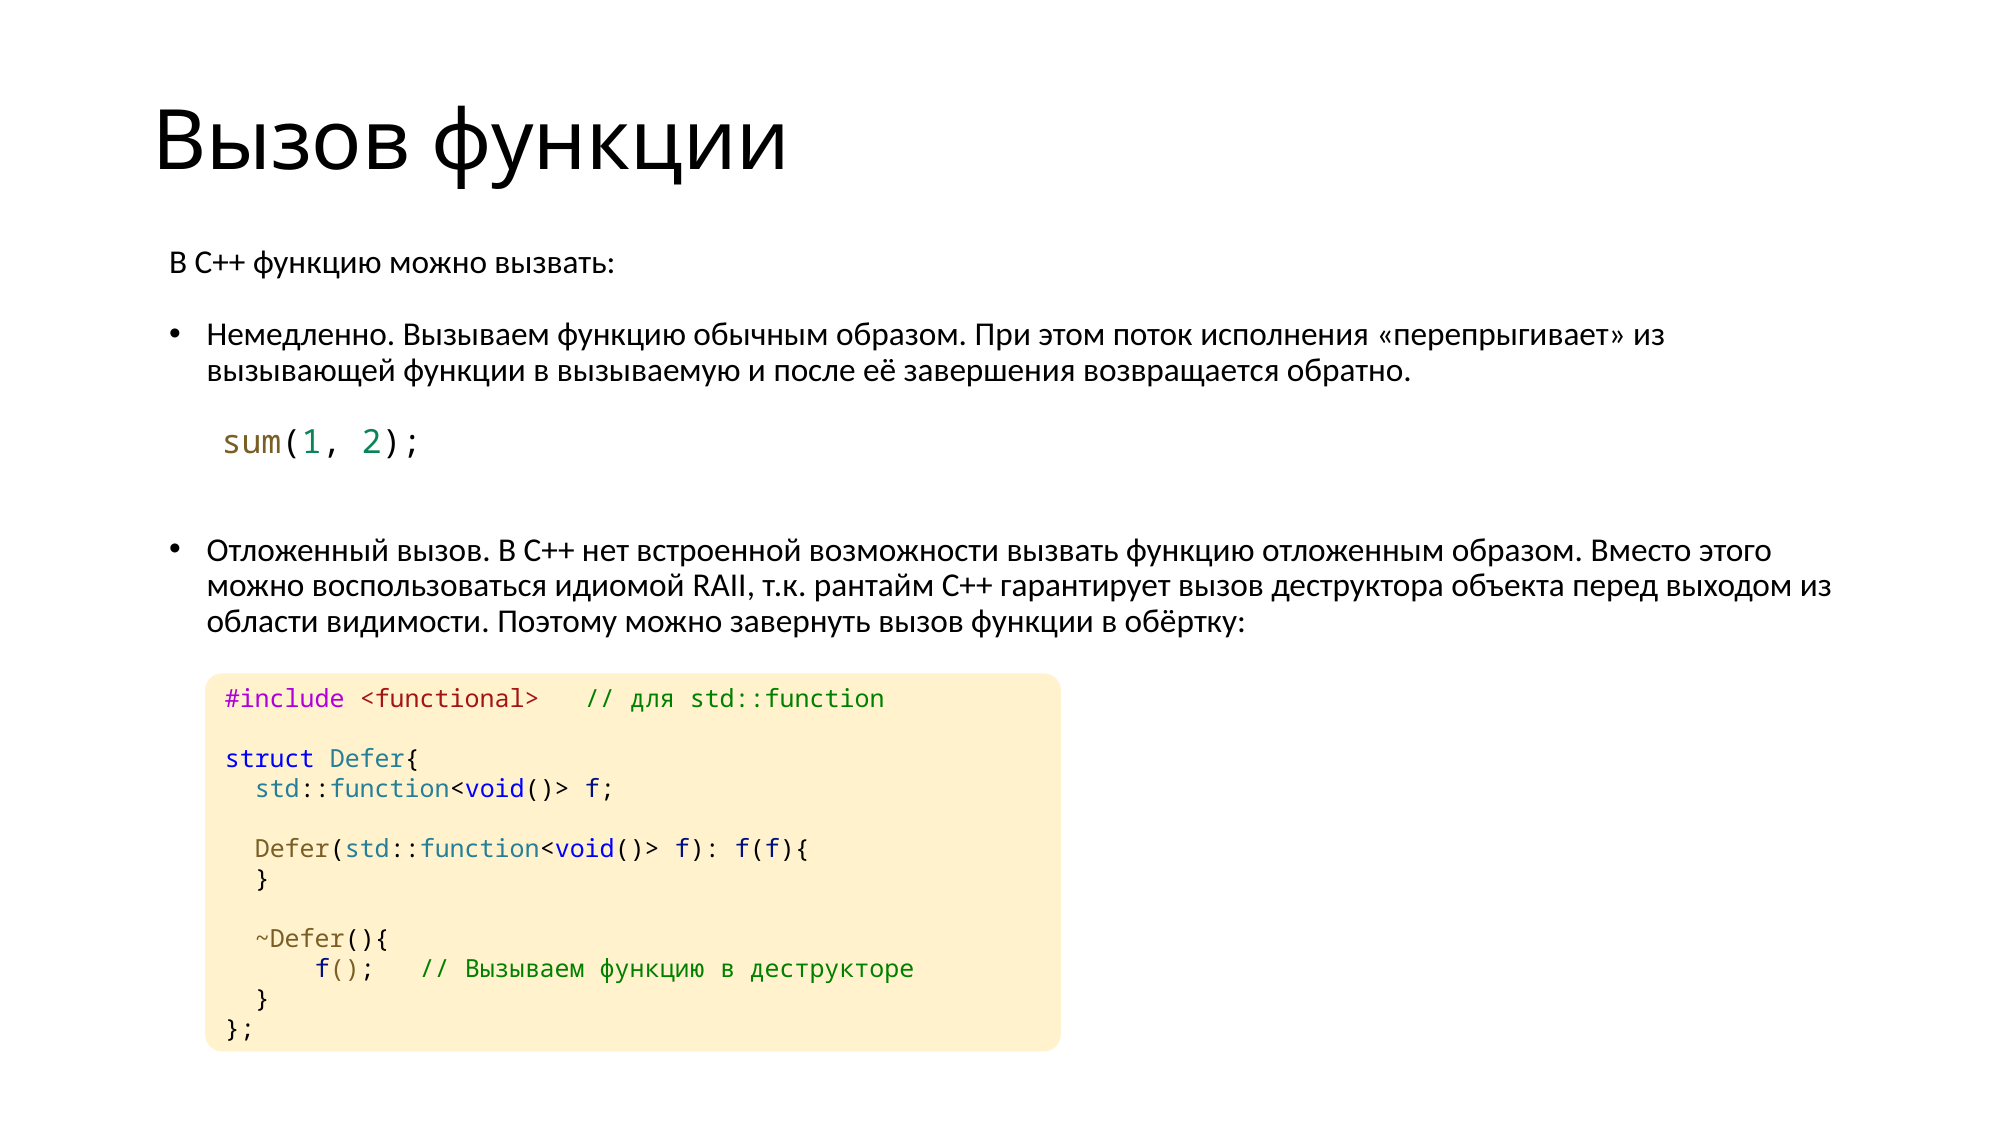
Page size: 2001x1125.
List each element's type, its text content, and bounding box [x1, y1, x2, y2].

title Вызов функции [137, 33, 1863, 252]
text_box #include <functional> // для std::function struct Defer{ std::function<void()> f; Defer(std::function<void()> f): f(f){ } ~Defer(){ f(); // Вызываем функцию в деструкторе } }; [204, 672, 1062, 1053]
list В C++ функцию можно вызвать: Немедленно. Вызываем функцию обычным образом. При этом поток исполнения «перепрыгивает» из вызывающей функции в вызываемую и после её завершения возвращается обратно. sum(1, 2); Отложенный вызов. В С++ нет встроенной возможности вызвать функцию отложенным образом. Вместо этого можно воспользоваться идиомой RAII, т.к. рантайм С++ гарантирует вызов деструктора объекта перед выходом из области видимости. Поэтому можно завернуть вызов функции в обёртку: [154, 237, 1880, 1015]
